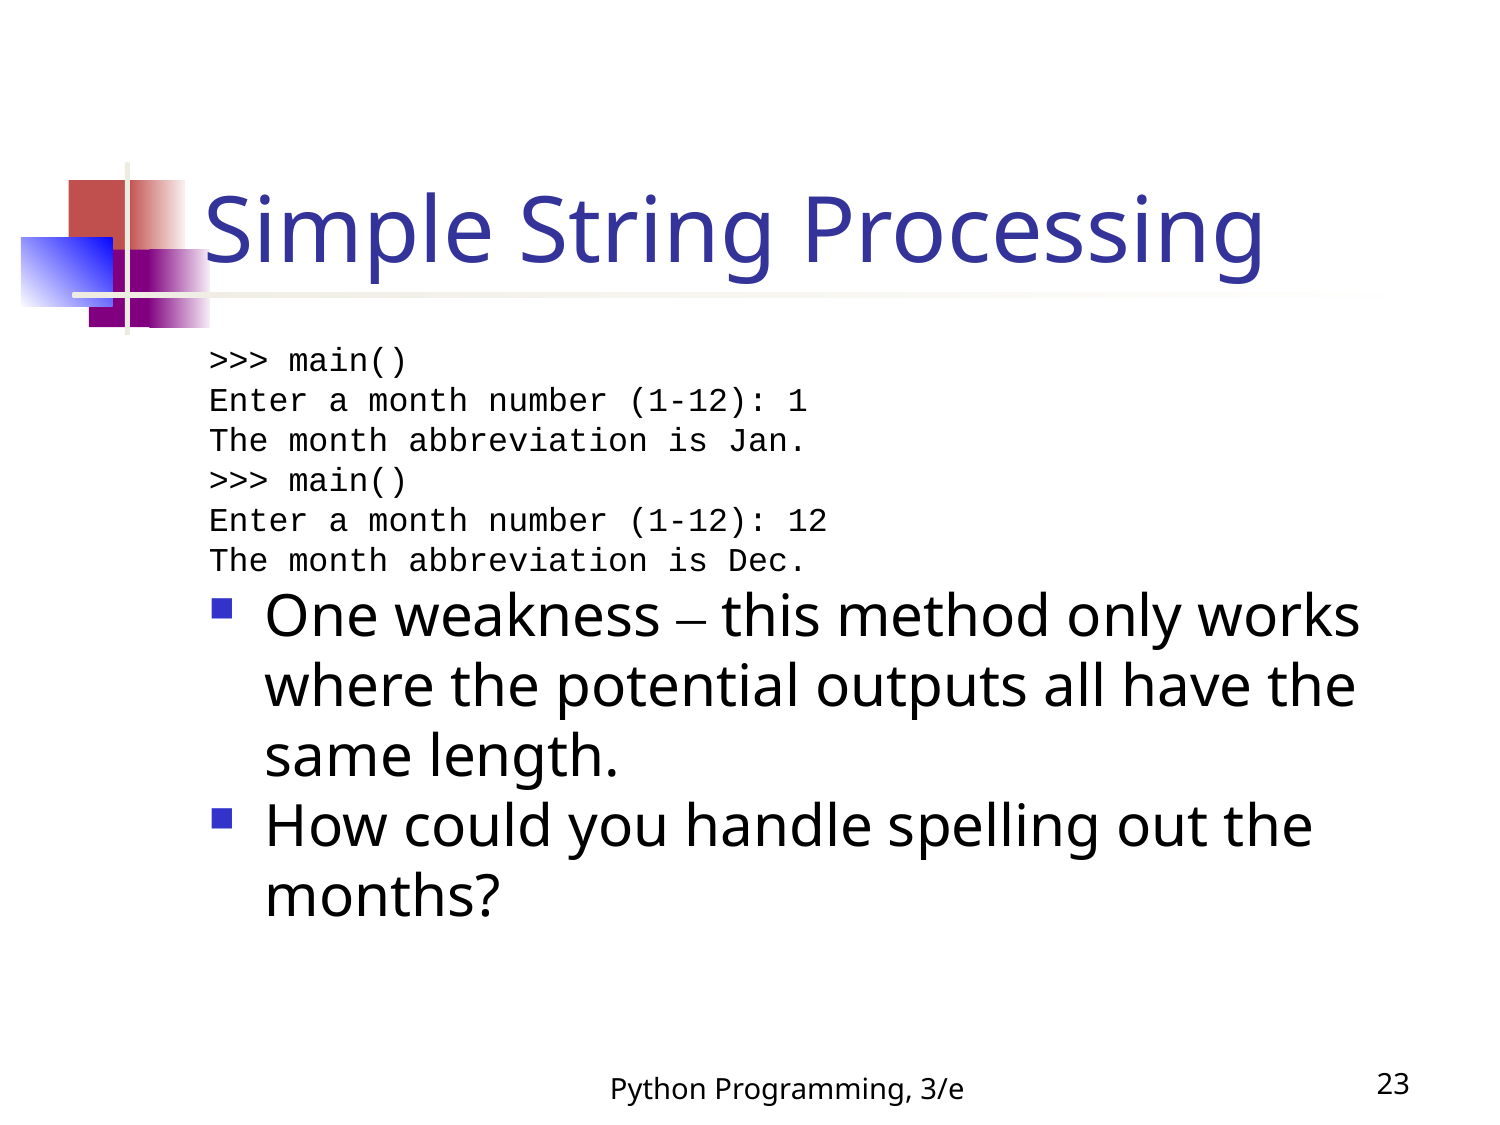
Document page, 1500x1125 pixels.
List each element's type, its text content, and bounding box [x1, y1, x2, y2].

text_box >>> main() Enter a month number (1-12): 1 The month abbreviation is Jan. >>> main() Enter a month number (1-12): 12 The month abbreviation is Dec. One weakness – this method only works where the potential outputs all have the same length. How could you handle spelling out the months? [193, 330, 1469, 1006]
text_box <number> [1112, 1037, 1425, 1113]
text_box Simple String Processing [188, 101, 1467, 289]
text_box Python Programming, 3/e [549, 1037, 1025, 1113]
